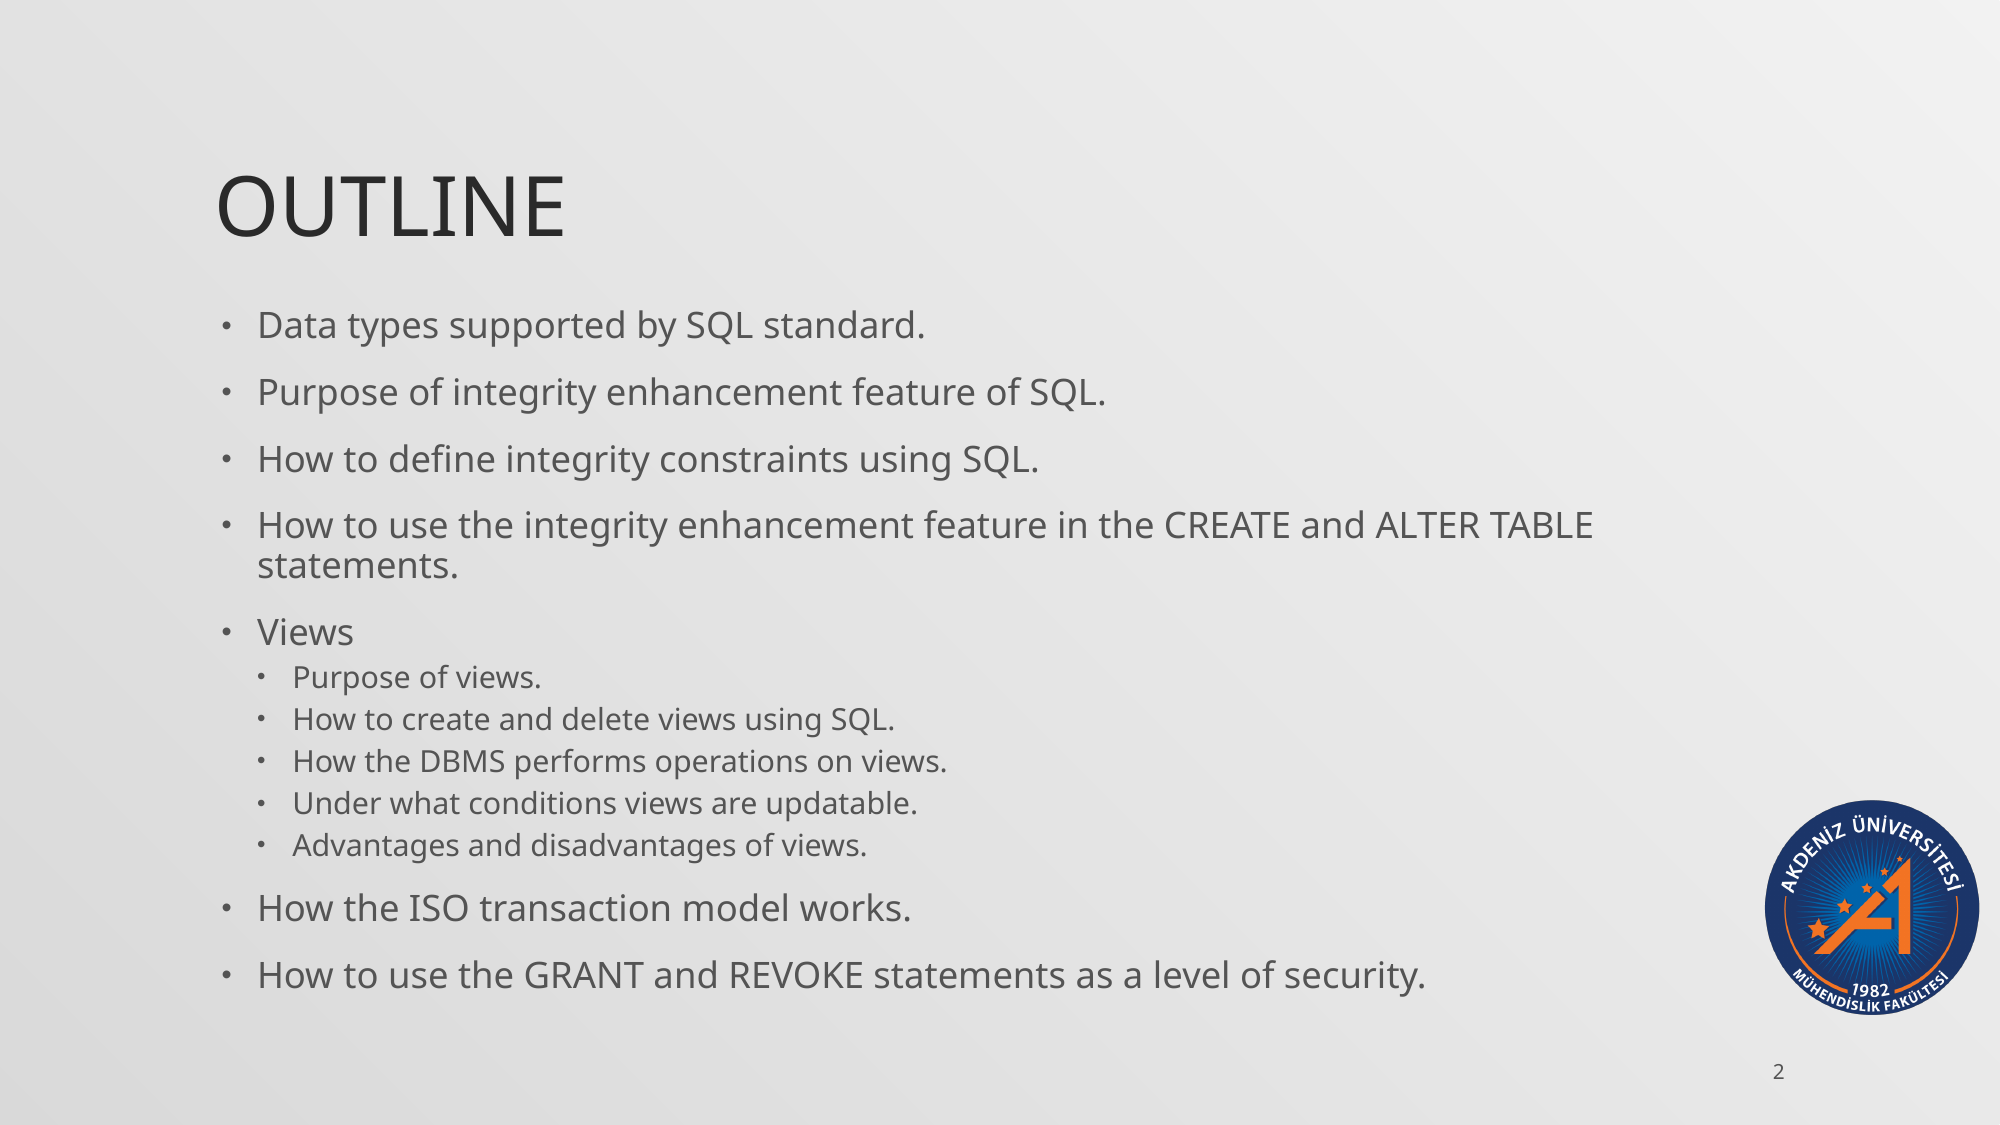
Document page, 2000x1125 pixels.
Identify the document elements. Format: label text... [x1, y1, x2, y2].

slide_number 2 [1612, 1057, 1800, 1088]
picture [1744, 779, 2000, 1036]
title Outline [199, 45, 1800, 263]
list Data types supported by SQL standard. Purpose of integrity enhancement feature of SQL. How to define integrity constraints using SQL. How to use the integrity enhancement feature in the CREATE and ALTER TABLE statements. Views Purpose of views. How to create and delete views using SQL. How the DBMS performs operations on views. Under what conditions views are updatable. Advantages and disadvantages of views. How the ISO transaction model works. How to use the GRANT and REVOKE statements as a level of security. [199, 299, 1800, 1013]
